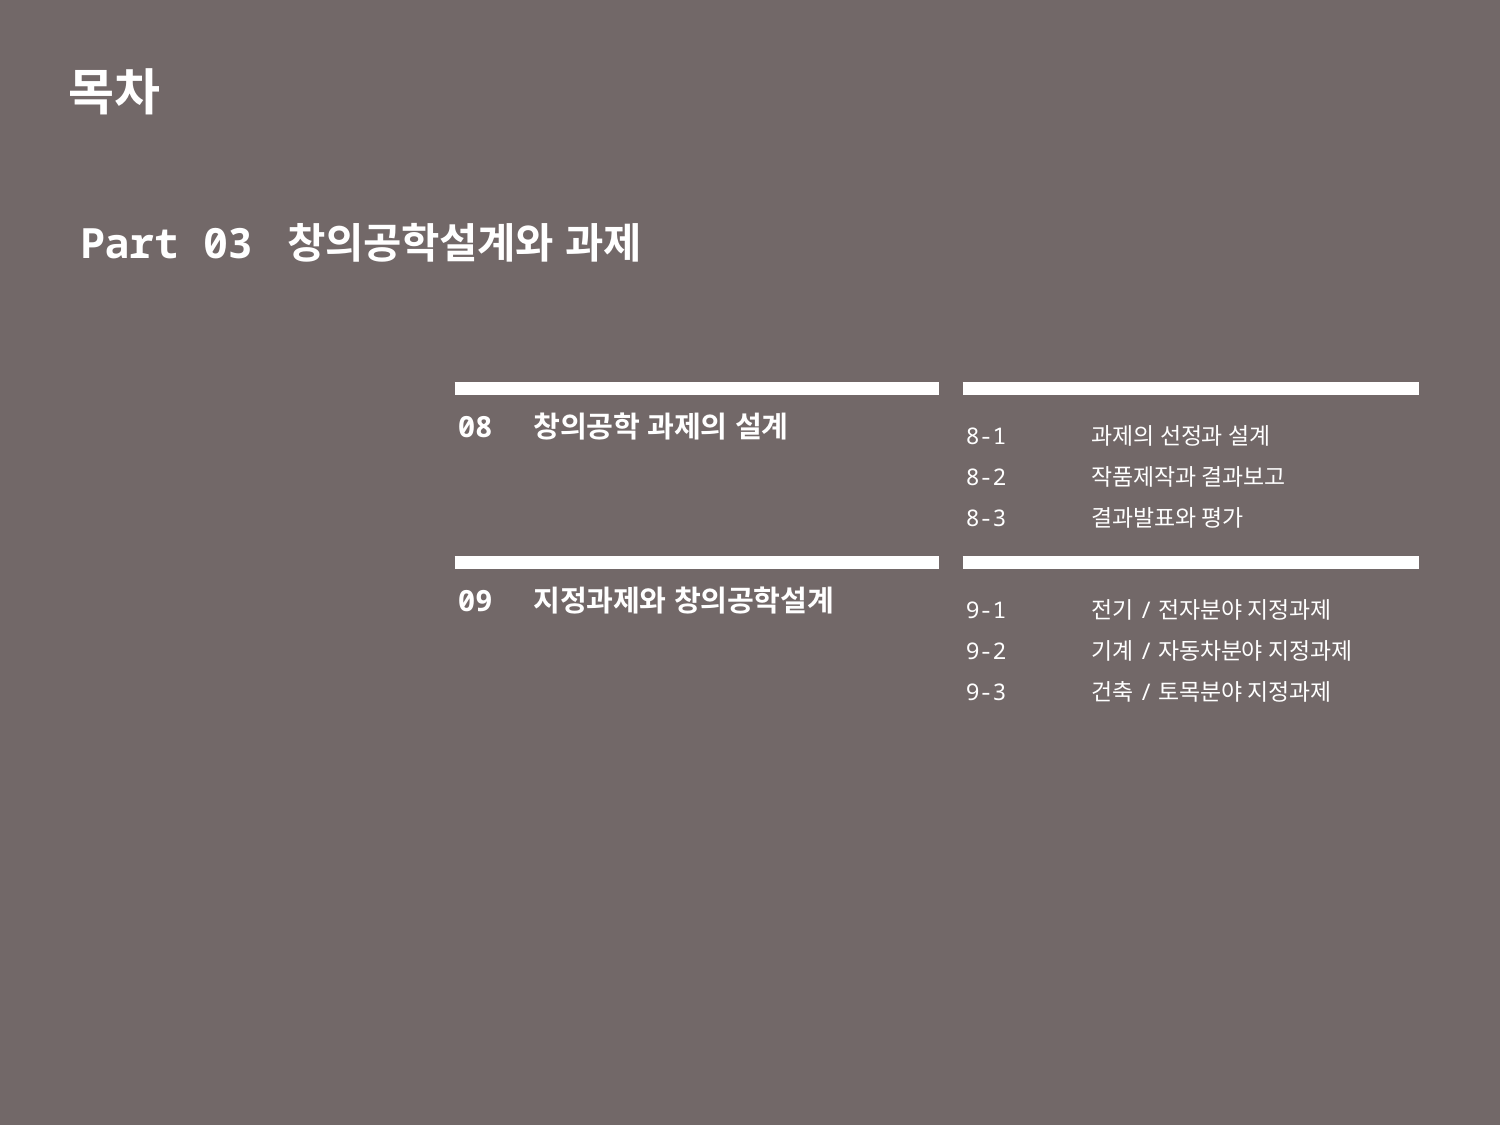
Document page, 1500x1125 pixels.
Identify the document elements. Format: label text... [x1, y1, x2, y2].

text_box 08 창의공학 과제의 설계 [442, 400, 950, 460]
text_box 09 지정과제와 창의공학설계 [442, 574, 950, 634]
title 목차 [53, 42, 526, 138]
text_box [0, 0, 1500, 1125]
text_box 9-1 전기/전자분야 지정과제 9-2 기계/자동차분야 지정과제 9-3 건축/토목분야 지정과제 [950, 574, 1495, 681]
text_box 8-1 과제의 선정과 설계 8-2 작품제작과 결과보고 8-3 결과발표와 평가 [950, 400, 1495, 507]
text_box Part 03 창의공학설계와 과제 [64, 184, 680, 303]
